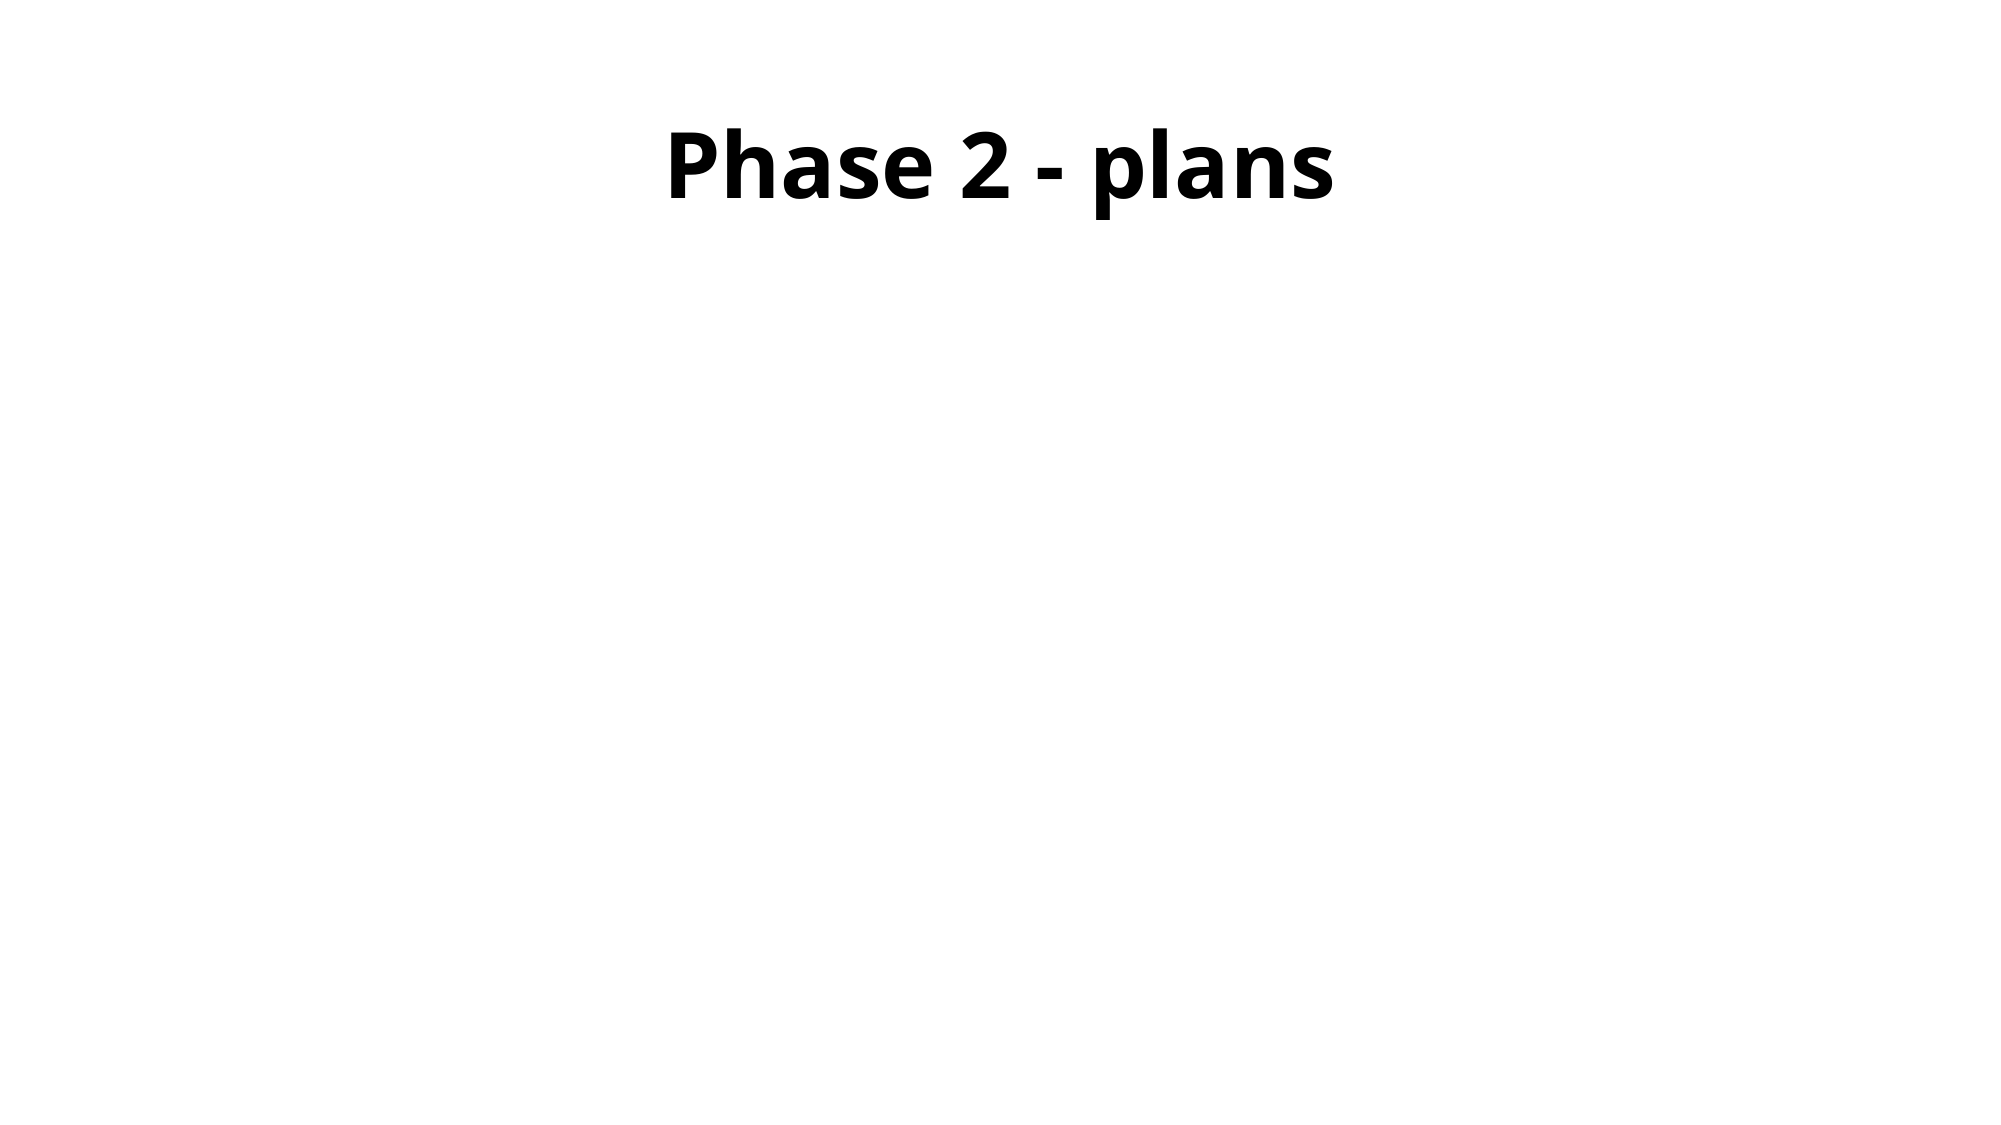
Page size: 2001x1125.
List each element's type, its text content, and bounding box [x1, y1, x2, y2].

title Phase 2 - plans [137, 59, 1863, 278]
